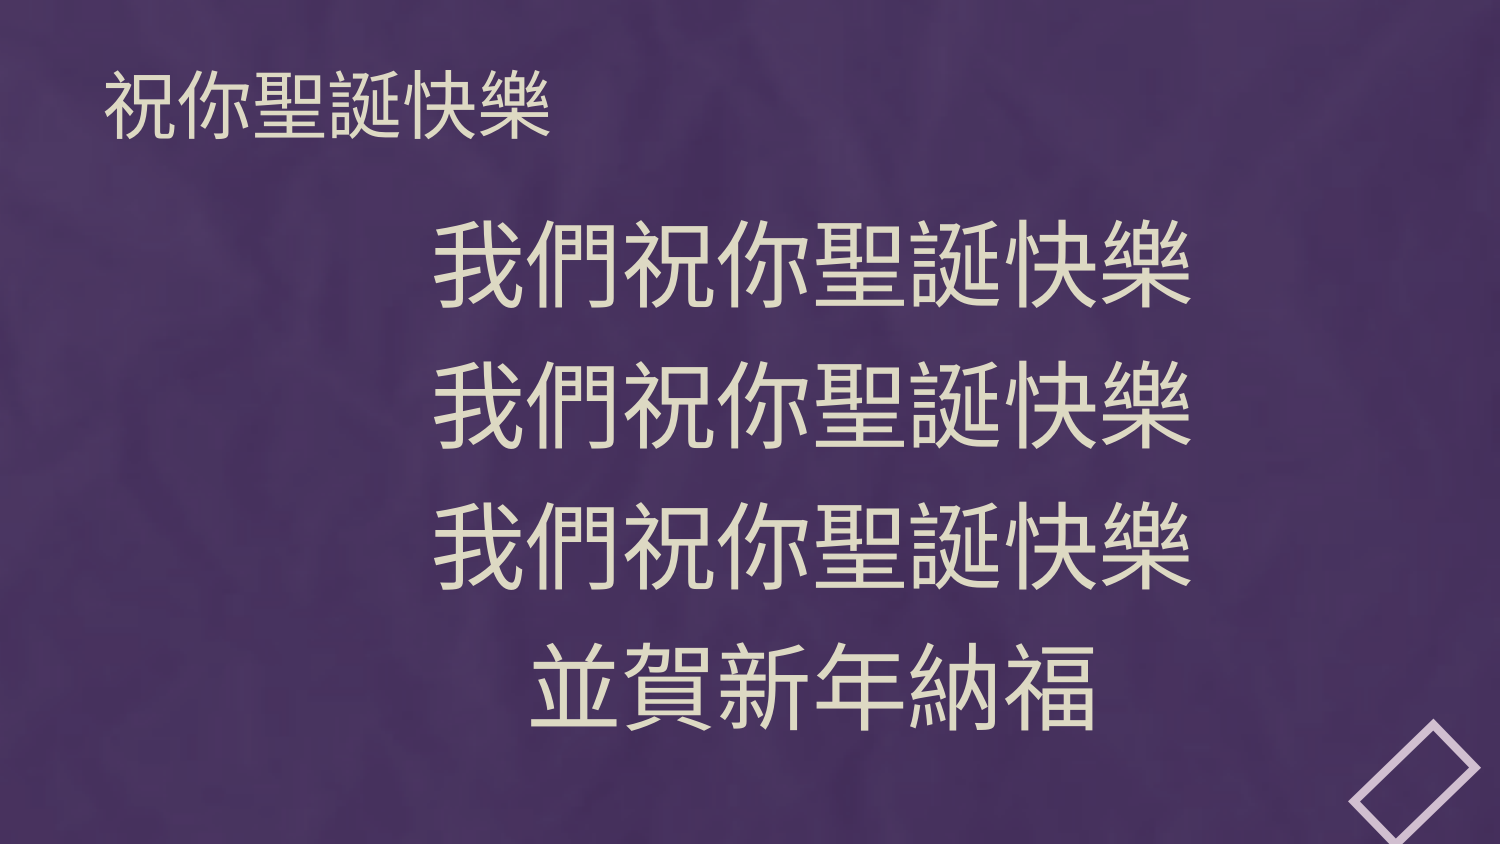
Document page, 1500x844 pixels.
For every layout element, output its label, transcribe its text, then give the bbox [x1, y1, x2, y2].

list 我們祝你聖誕快樂 我們祝你聖誕快樂 我們祝你聖誕快樂 並賀新年納福 [275, 196, 1350, 754]
title 祝你聖誕快樂 [87, 33, 1425, 175]
